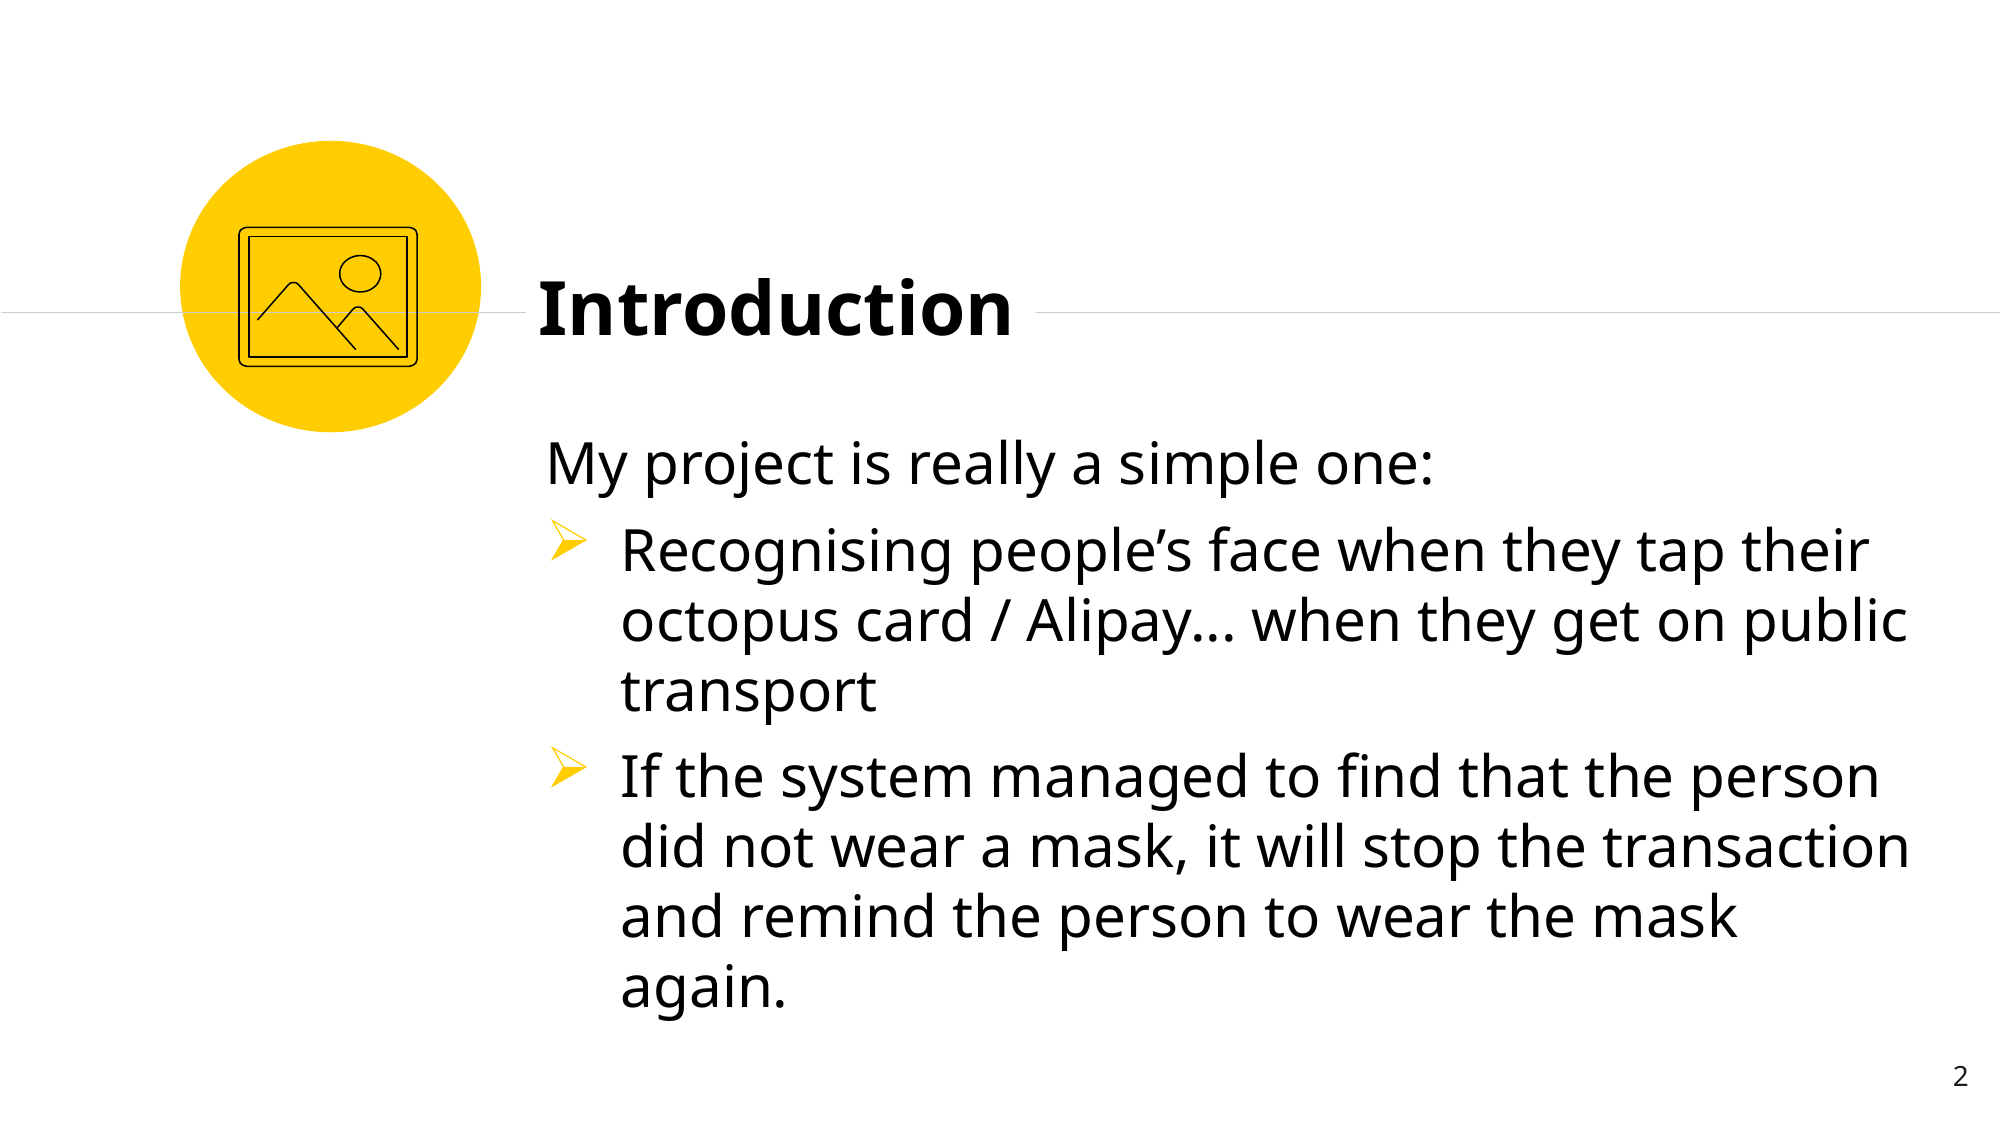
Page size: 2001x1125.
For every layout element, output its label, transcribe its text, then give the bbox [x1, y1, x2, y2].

slide_number 2 [1868, 1038, 1989, 1125]
subtitle My project is really a simple one: Recognising people’s face when they tap their octopus card / Alipay... when they get on public transport If the system managed to find that the person did not wear a mask, it will stop the transaction and remind the person to wear the mask again. [525, 406, 1936, 947]
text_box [238, 227, 418, 367]
text_box [180, 140, 482, 311]
title Introduction [518, 178, 1593, 433]
text_box [184, 321, 477, 433]
